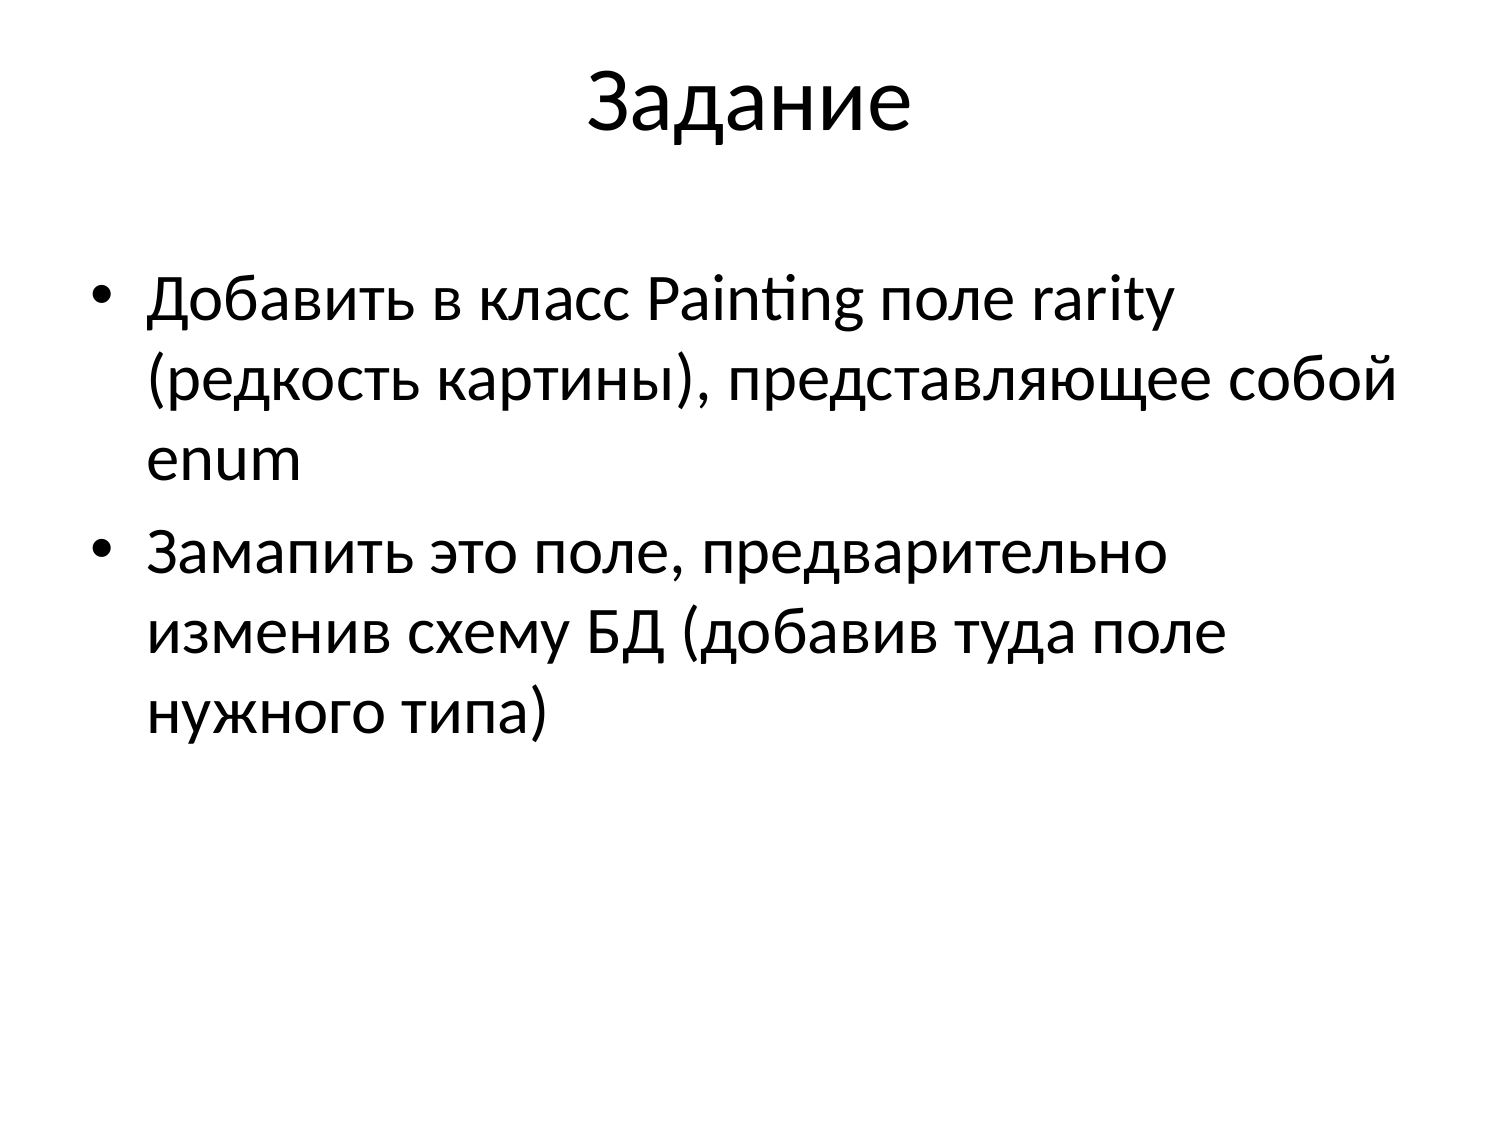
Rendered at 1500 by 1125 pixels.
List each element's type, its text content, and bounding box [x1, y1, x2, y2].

title Задание [75, 0, 1425, 188]
list Добавить в класс Painting поле rarity (редкость картины), представляющее собой enum Замапить это поле, предварительно изменив схему БД (добавив туда поле нужного типа) [75, 246, 1425, 1005]
